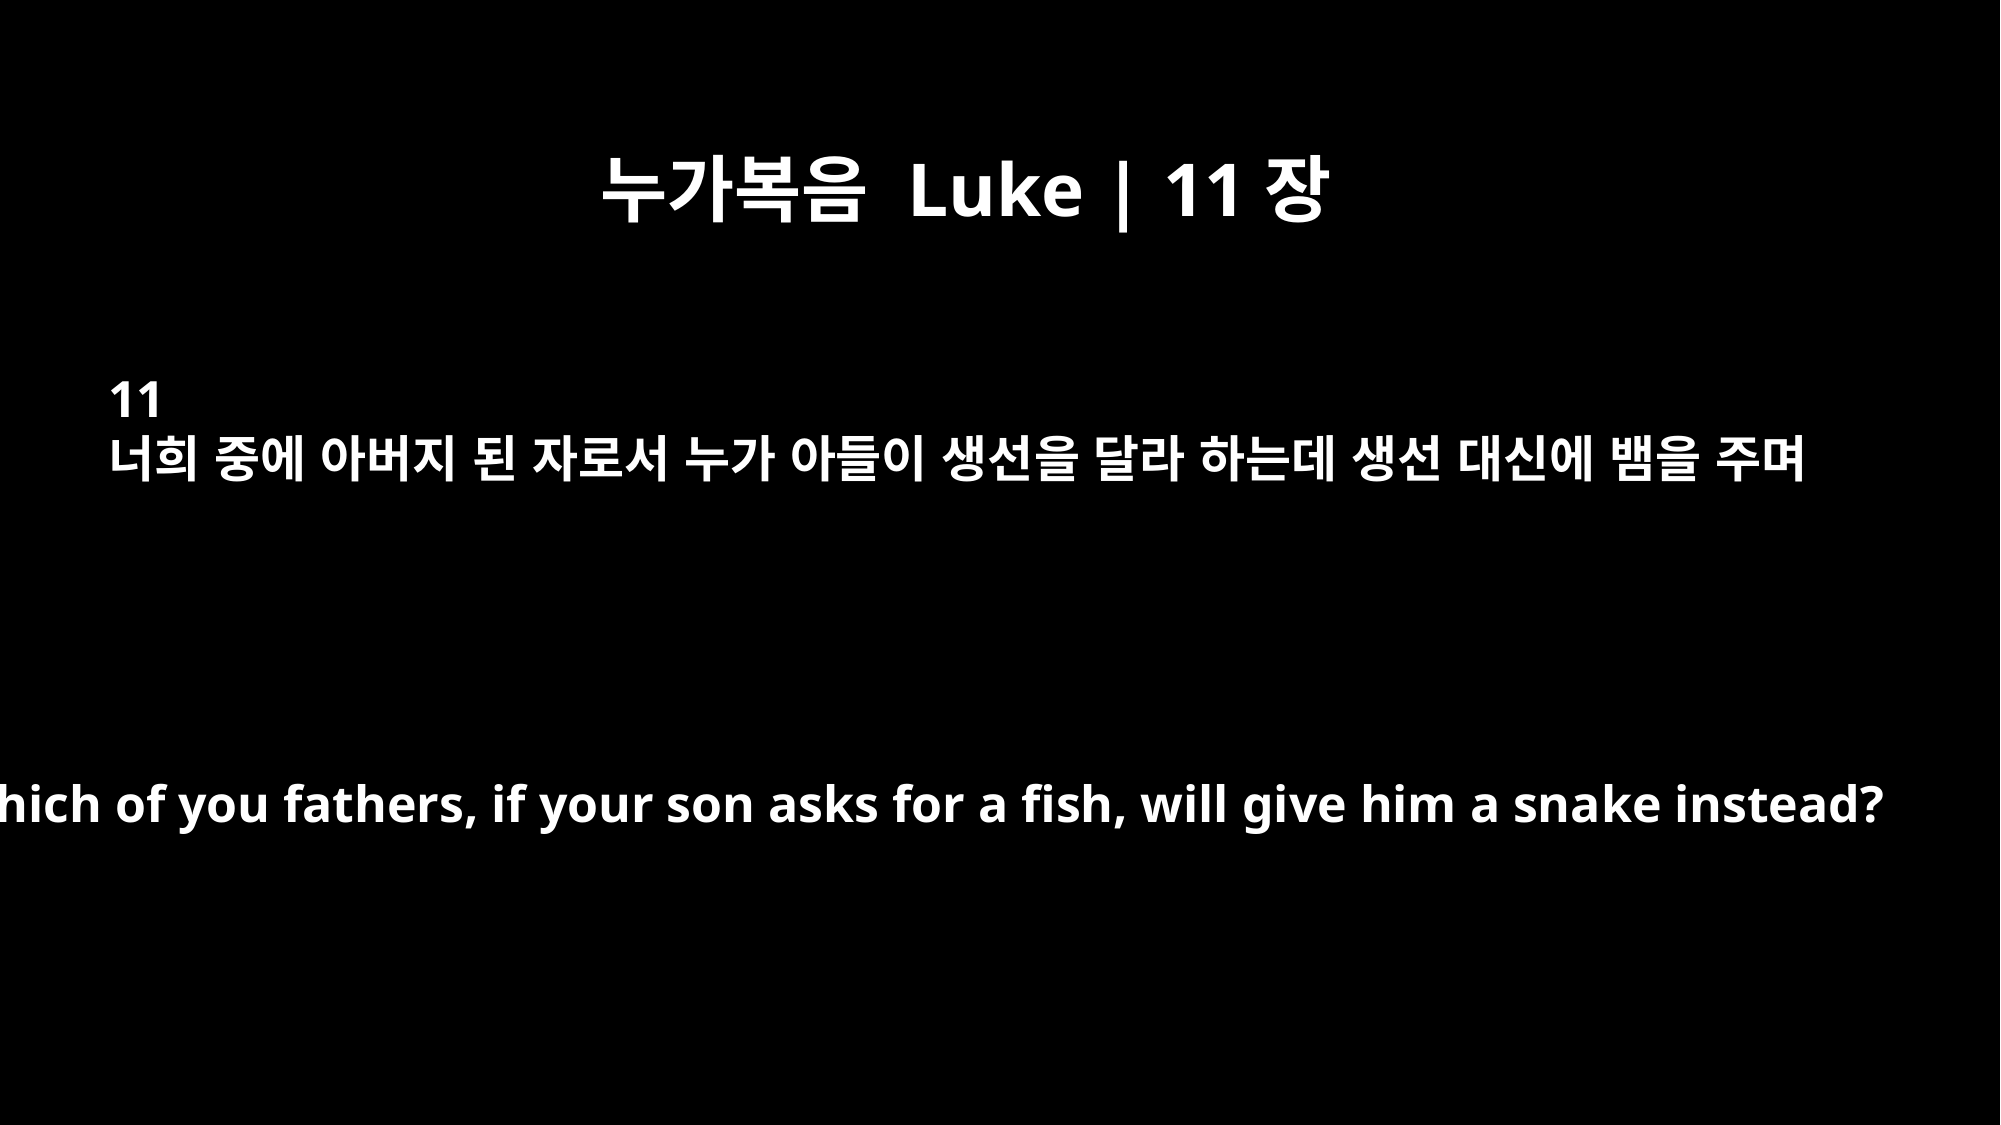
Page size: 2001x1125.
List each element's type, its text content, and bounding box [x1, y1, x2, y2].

text_box 11 너희 중에 아버지 된 자로서 누가 아들이 생선을 달라 하는데 생선 대신에 뱀을 주며 [93, 359, 1824, 495]
text_box "Which of you fathers, if your son asks for a fish, will give him a snake instead? [0, 764, 1900, 840]
text_box 누가복음 Luke | 11장 [585, 136, 1347, 239]
